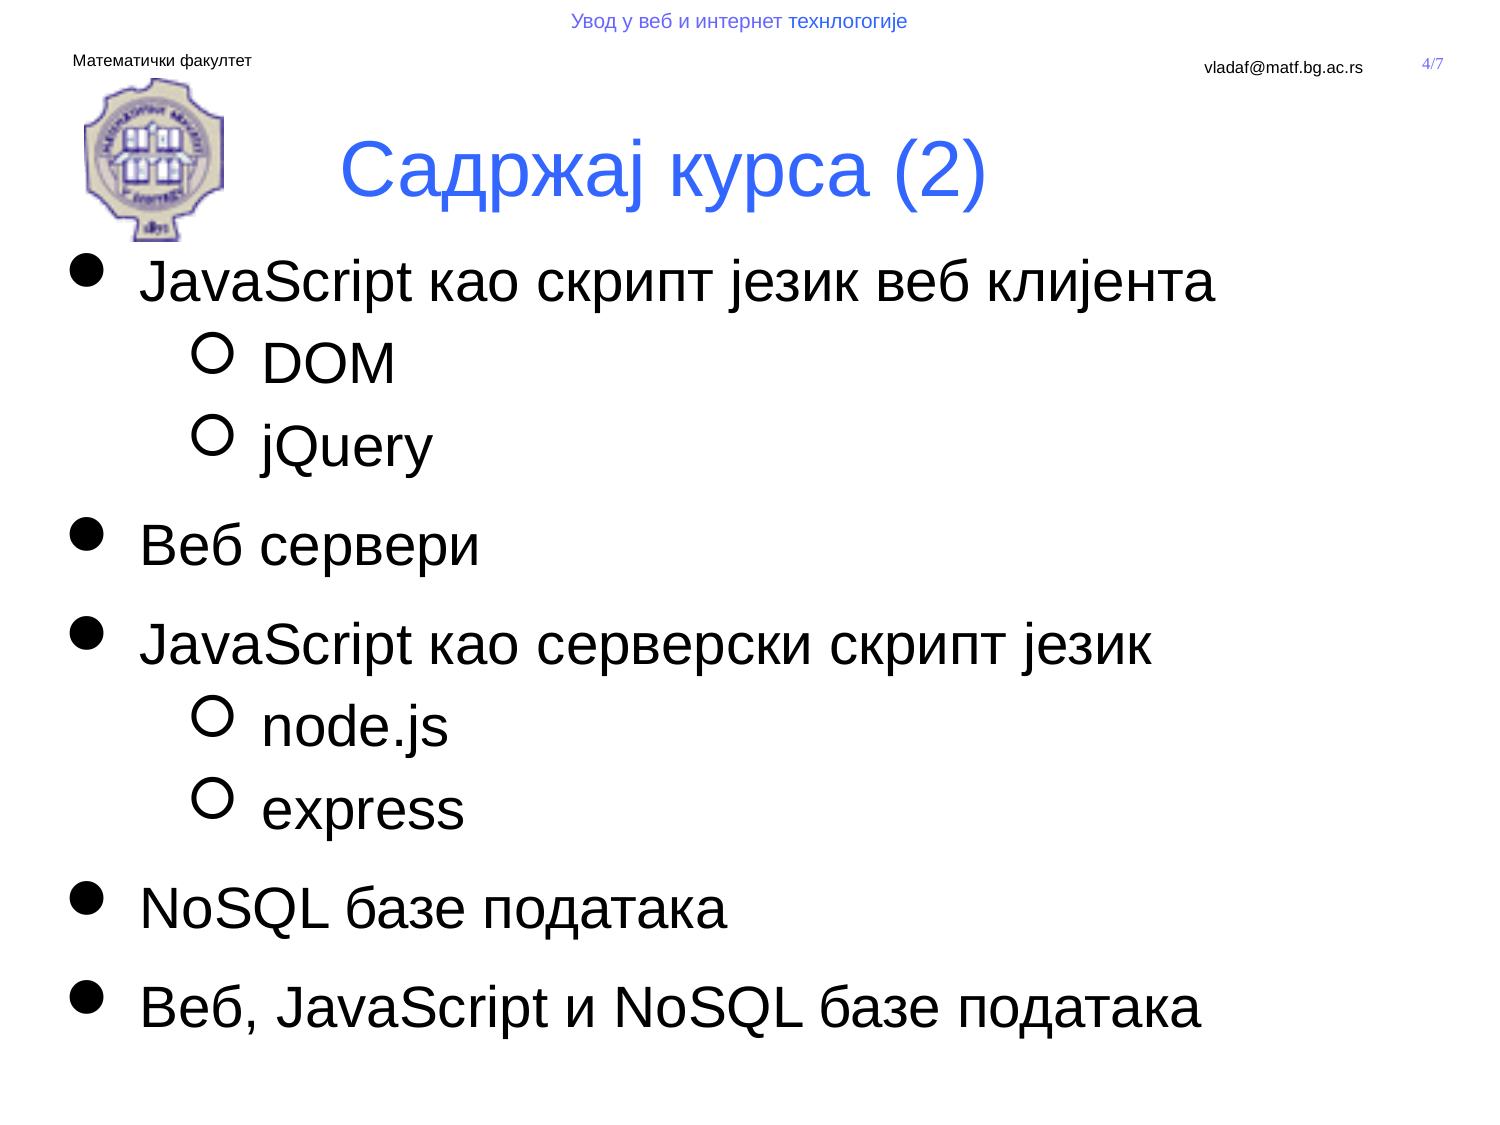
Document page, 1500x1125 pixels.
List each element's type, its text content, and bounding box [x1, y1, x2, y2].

text_box [72, 194, 225, 235]
title Садржај курса (2) [324, 101, 1436, 227]
picture [84, 78, 224, 194]
text_box JavaScript као скрипт језик веб клијента DOM јQuery Веб сервери JavaScript као серверски скрипт језик node.js еxpress NoSQL базе података Веб, JavaScript и NoSQL базе података [50, 235, 1500, 1047]
